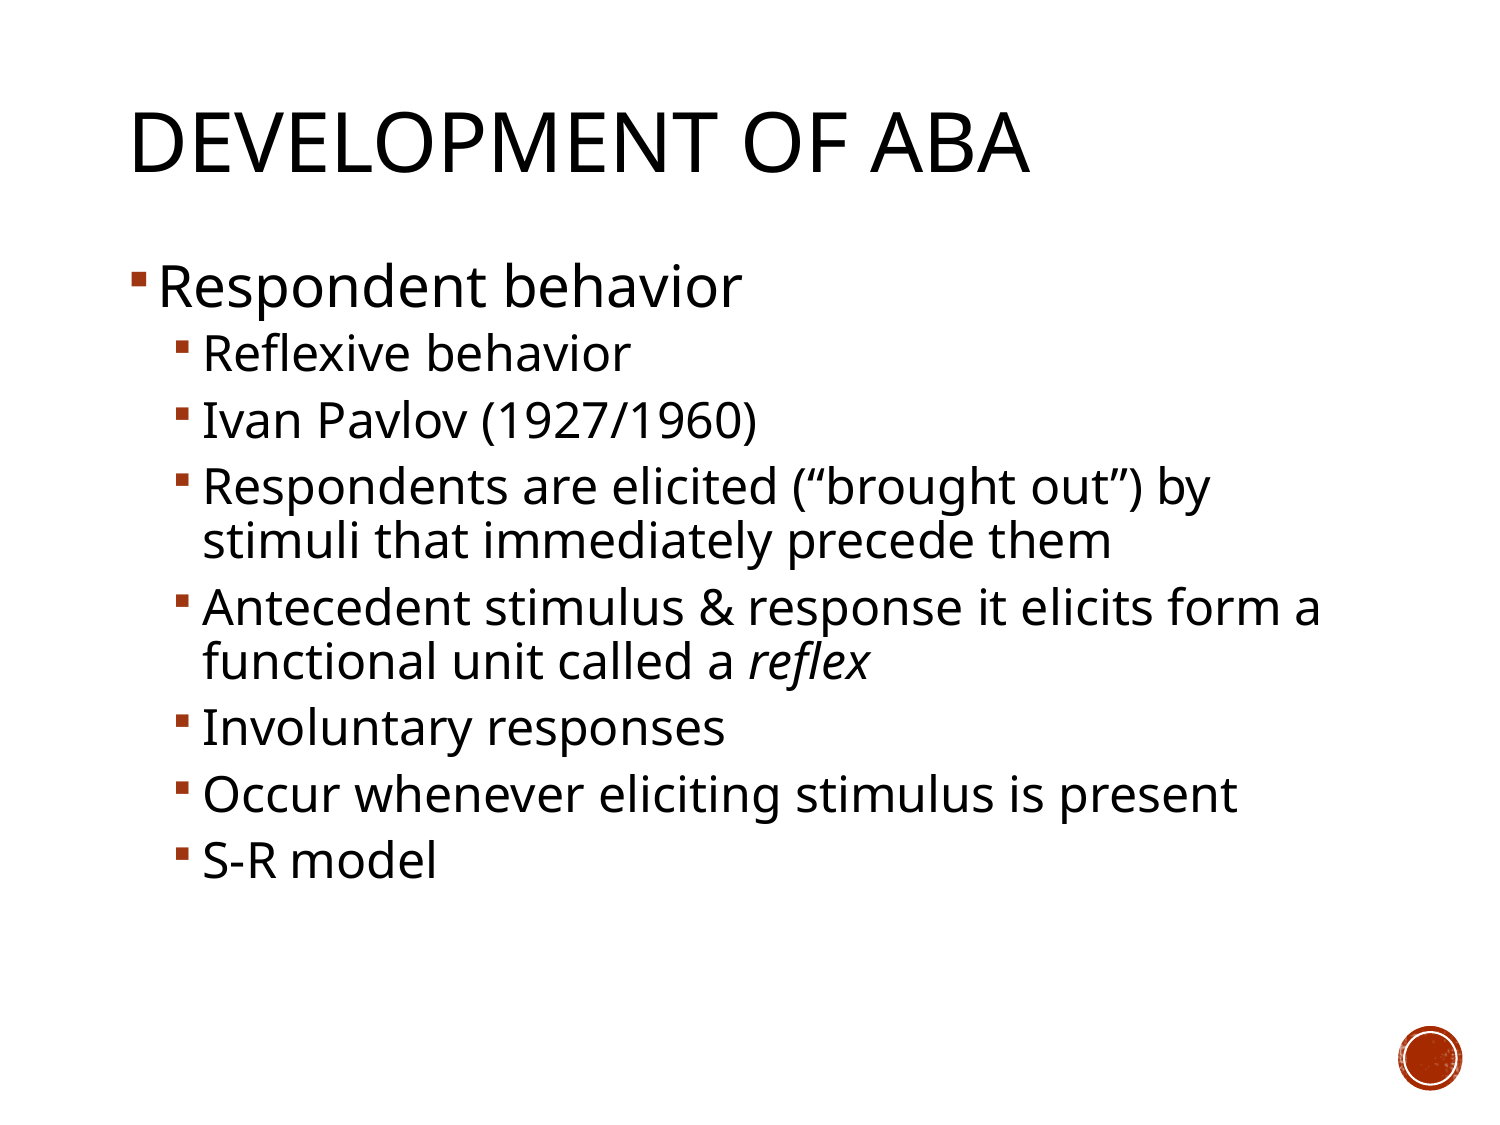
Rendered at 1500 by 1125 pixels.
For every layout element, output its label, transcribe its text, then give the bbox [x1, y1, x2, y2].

title Development of ABA [112, 79, 1388, 249]
list Respondent behavior Reflexive behavior Ivan Pavlov (1927/1960) Respondents are elicited (“brought out”) by stimuli that immediately precede them Antecedent stimulus & response it elicits form a functional unit called a reflex Involuntary responses Occur whenever eliciting stimulus is present S-R model [112, 249, 1388, 915]
